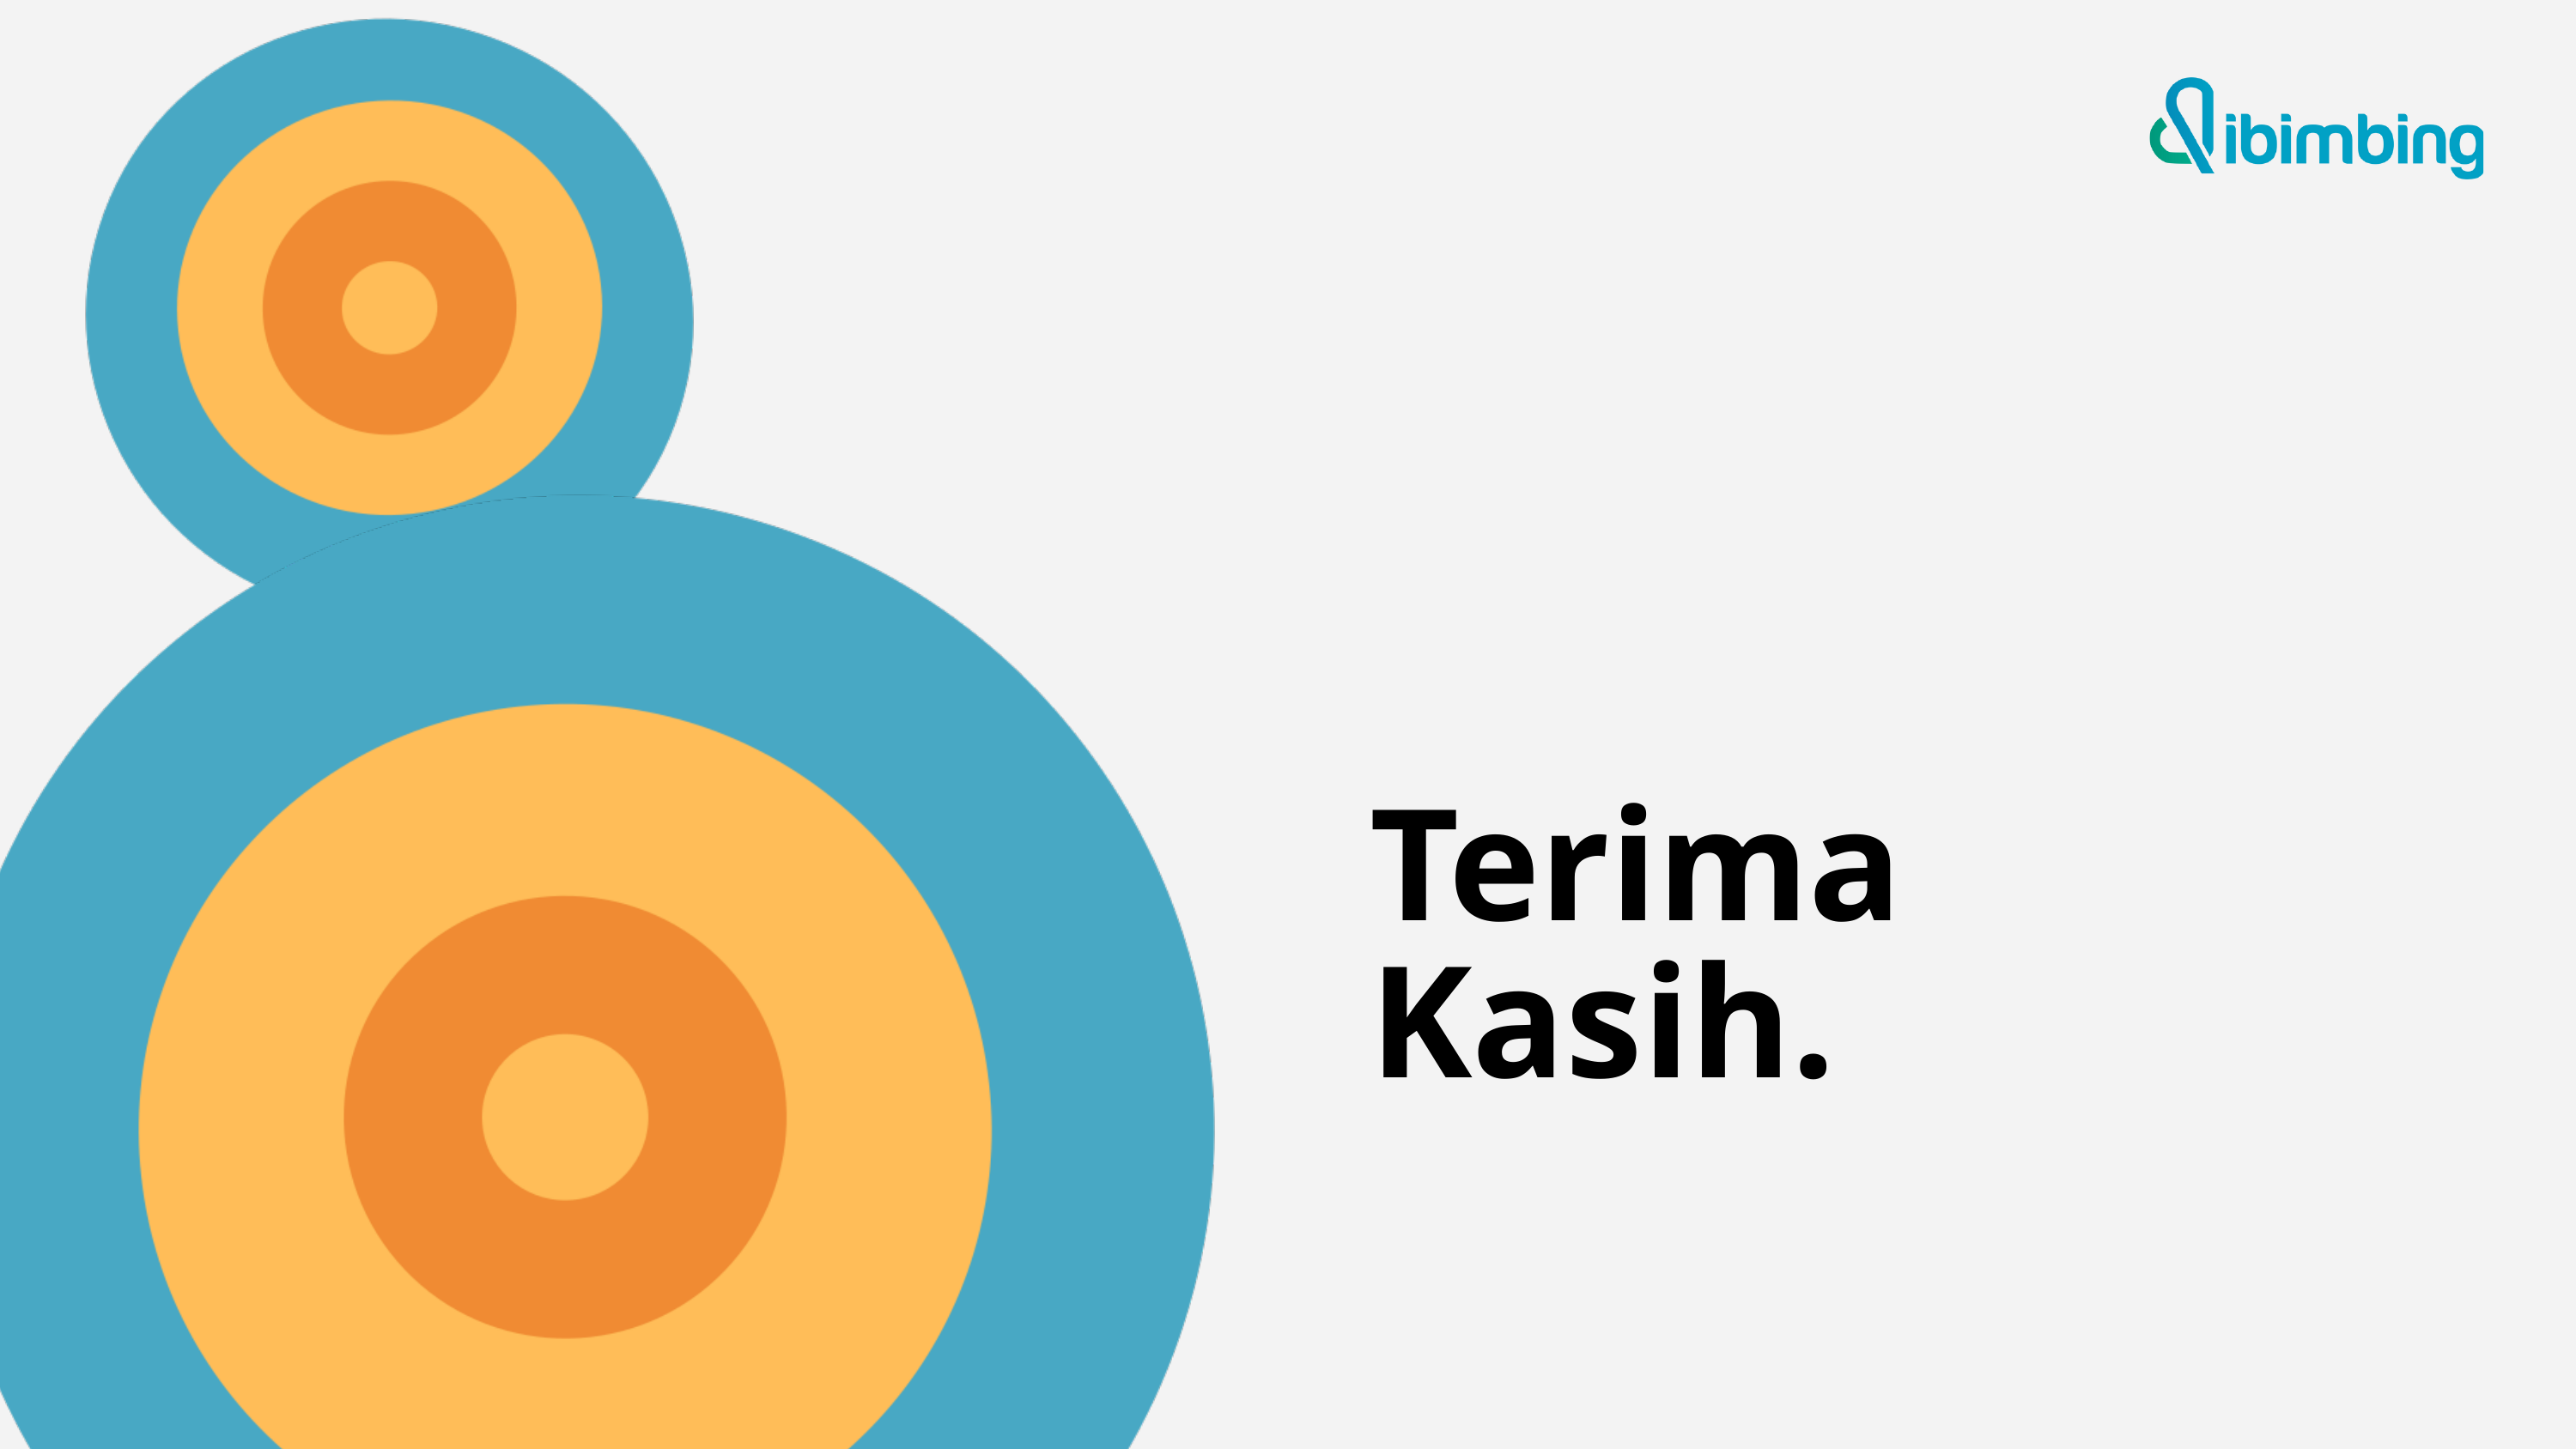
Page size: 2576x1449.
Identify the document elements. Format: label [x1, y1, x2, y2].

text_box [0, 0, 780, 314]
text_box [0, 314, 1396, 1449]
text_box [1370, 872, 2576, 1109]
text_box [2149, 77, 2484, 179]
